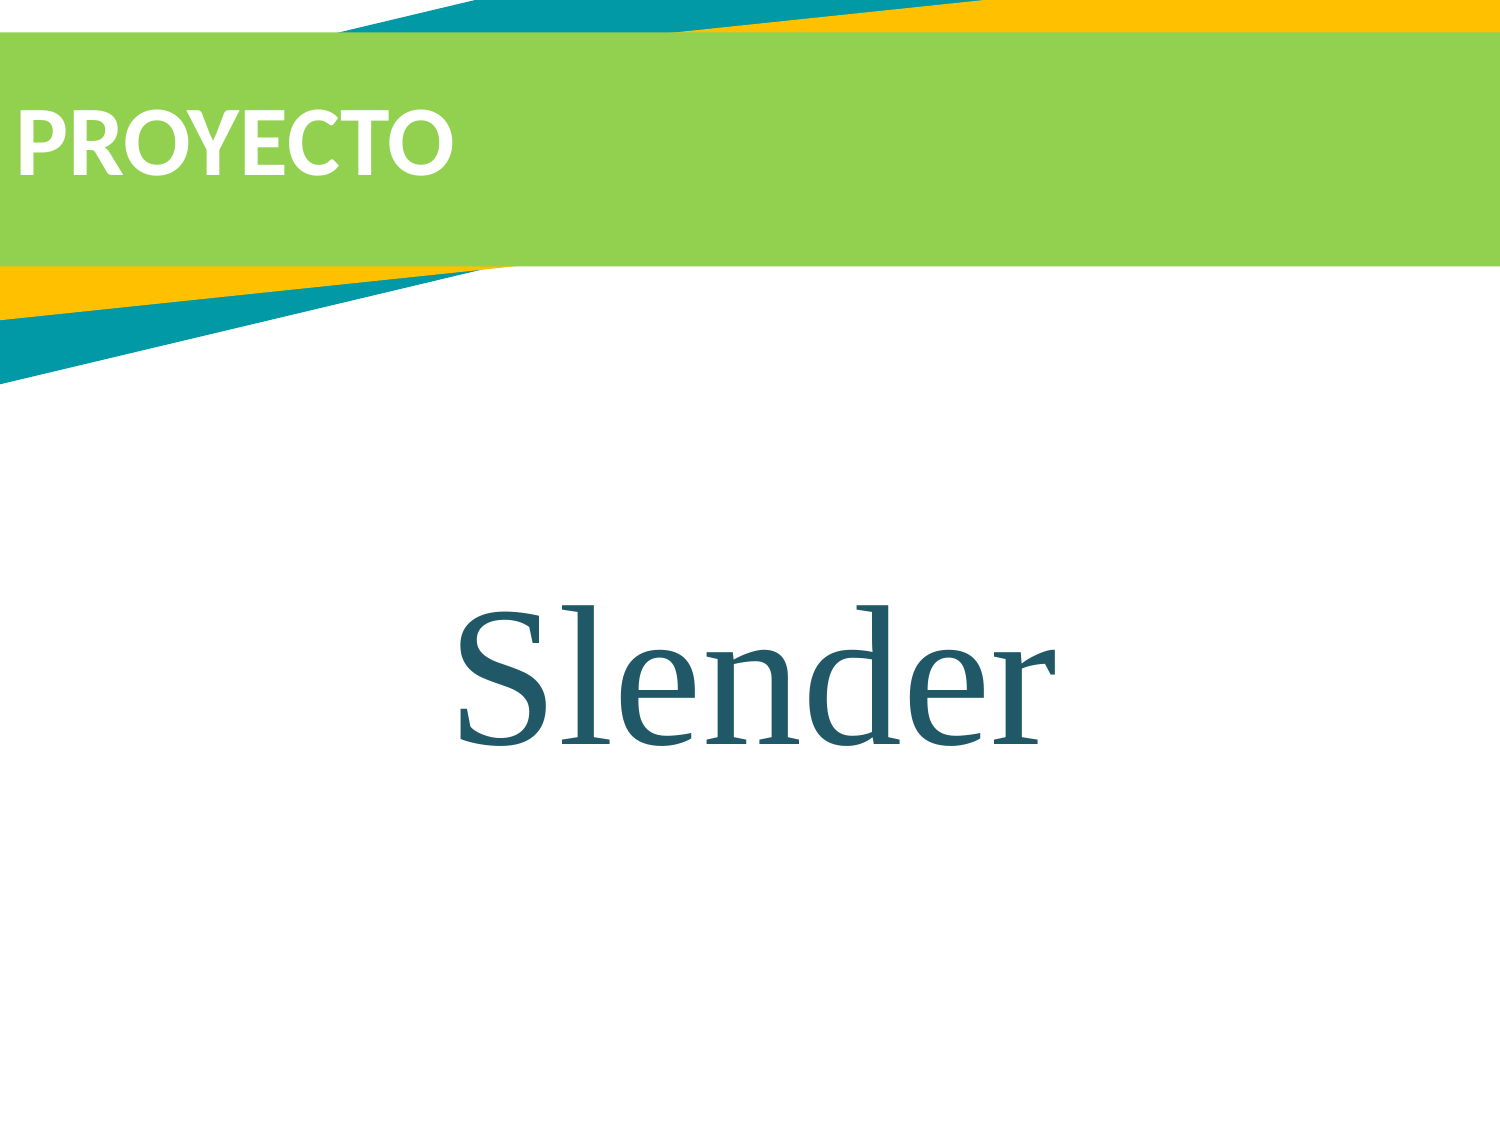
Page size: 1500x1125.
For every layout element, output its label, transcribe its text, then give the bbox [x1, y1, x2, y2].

text_box PROYECTO [0, 68, 1119, 203]
text_box Slender [110, 537, 1395, 792]
